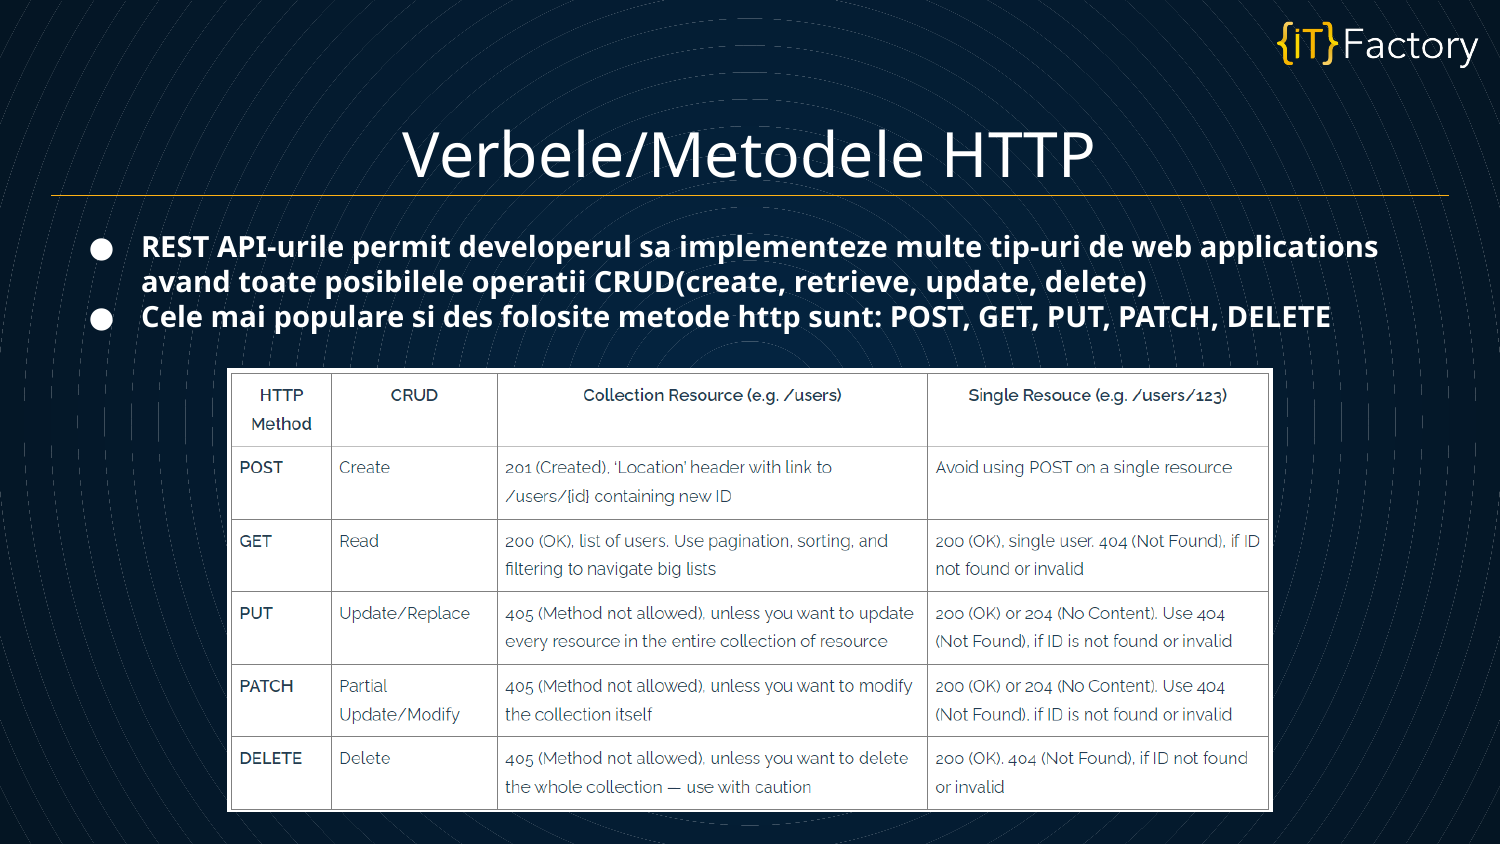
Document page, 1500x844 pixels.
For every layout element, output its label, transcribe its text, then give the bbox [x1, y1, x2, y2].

title Verbele/Metodele HTTP [51, 202, 1449, 206]
title Verbele/Metodele HTTP [51, 105, 1449, 195]
picture [1277, 16, 1479, 73]
text_box REST API-urile permit developerul sa implementeze multe tip-uri de web applications avand toate posibilele operatii CRUD(create, retrieve, update, delete) Cele mai populare si des folosite metode http sunt: POST, GET, PUT, PATCH, DELETE [51, 213, 1449, 349]
picture [227, 367, 1273, 813]
